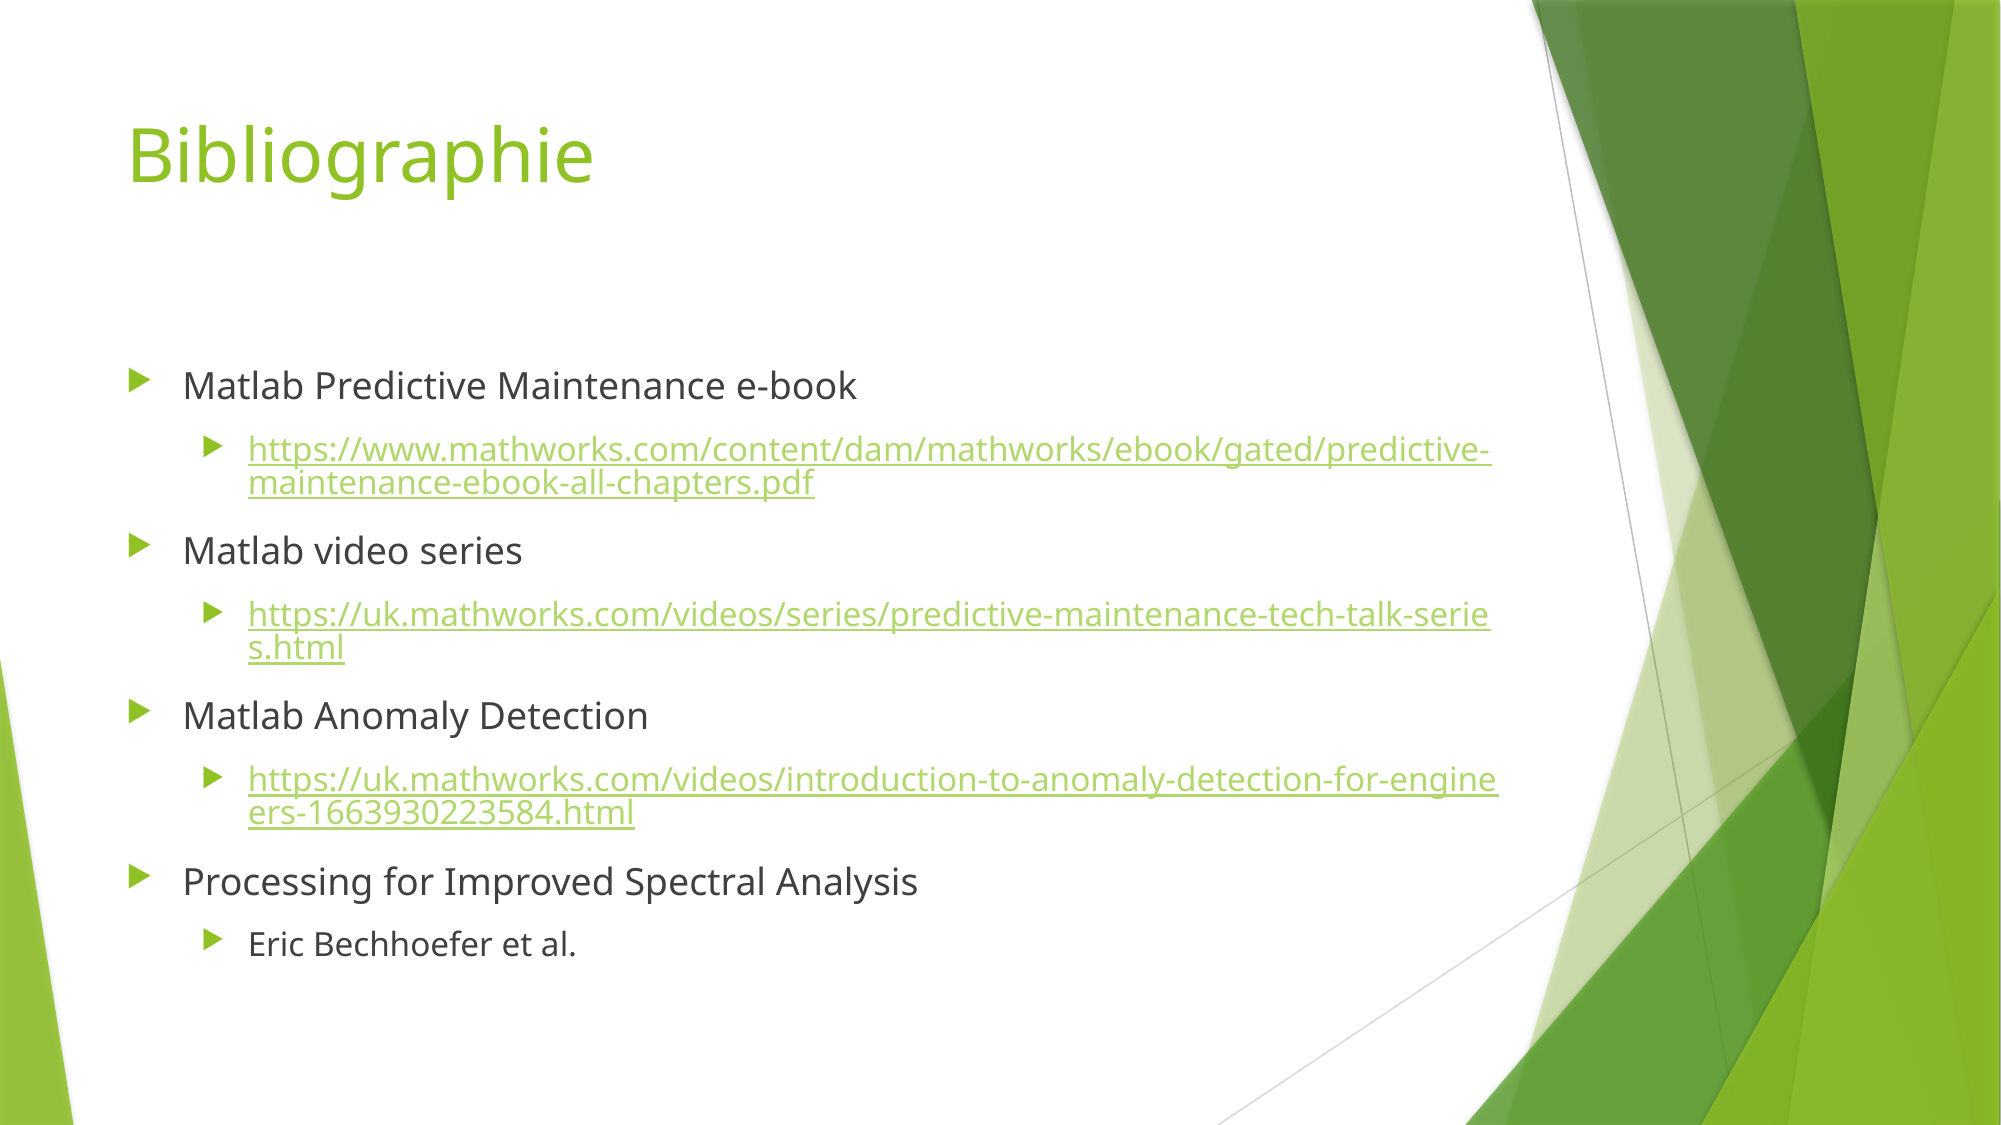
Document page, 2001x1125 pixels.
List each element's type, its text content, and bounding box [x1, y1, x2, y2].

list Matlab Predictive Maintenance e-book https://www.mathworks.com/content/dam/mathworks/ebook/gated/predictive-maintenance-ebook-all-chapters.pdf Matlab video series https://uk.mathworks.com/videos/series/predictive-maintenance-tech-talk-series.html Matlab Anomaly Detection https://uk.mathworks.com/videos/introduction-to-anomaly-detection-for-engineers-1663930223584.html Processing for Improved Spectral Analysis Eric Bechhoefer et al. [111, 354, 1522, 992]
title Bibliographie [111, 99, 1522, 317]
